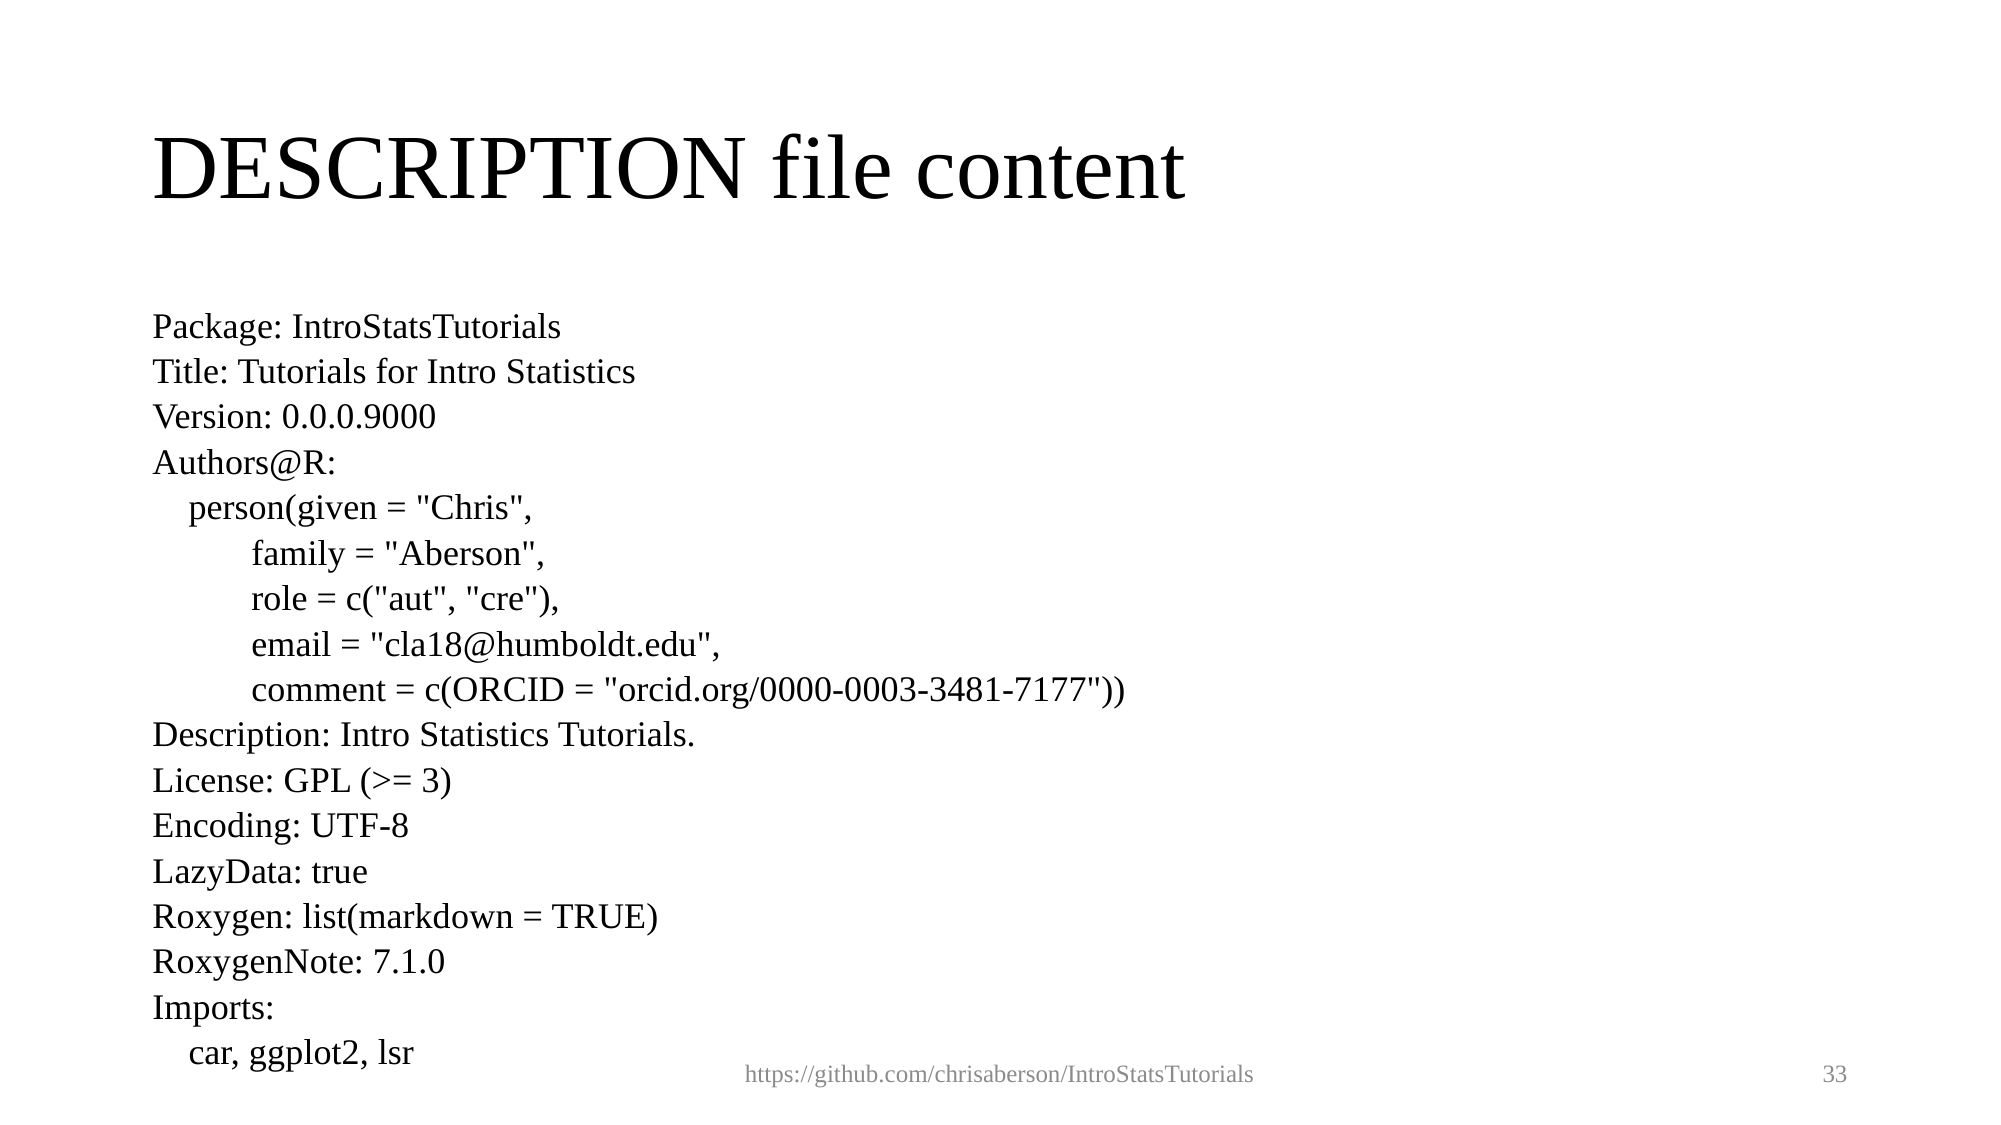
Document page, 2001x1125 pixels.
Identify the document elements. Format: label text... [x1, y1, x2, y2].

list Package: IntroStatsTutorials Title: Tutorials for Intro Statistics Version: 0.0.0.9000 Authors@R: person(given = "Chris", family = "Aberson", role = c("aut", "cre"), email = "cla18@humboldt.edu", comment = c(ORCID = "orcid.org/0000-0003-3481-7177")) Description: Intro Statistics Tutorials. License: GPL (>= 3) Encoding: UTF-8 LazyData: true Roxygen: list(markdown = TRUE) RoxygenNote: 7.1.0 Imports: car, ggplot2, lsr [137, 299, 1863, 1083]
slide_number 33 [1412, 1042, 1863, 1103]
footer https://github.com/chrisaberson/IntroStatsTutorials [662, 1042, 1338, 1103]
title DESCRIPTION file content [137, 59, 1863, 278]
